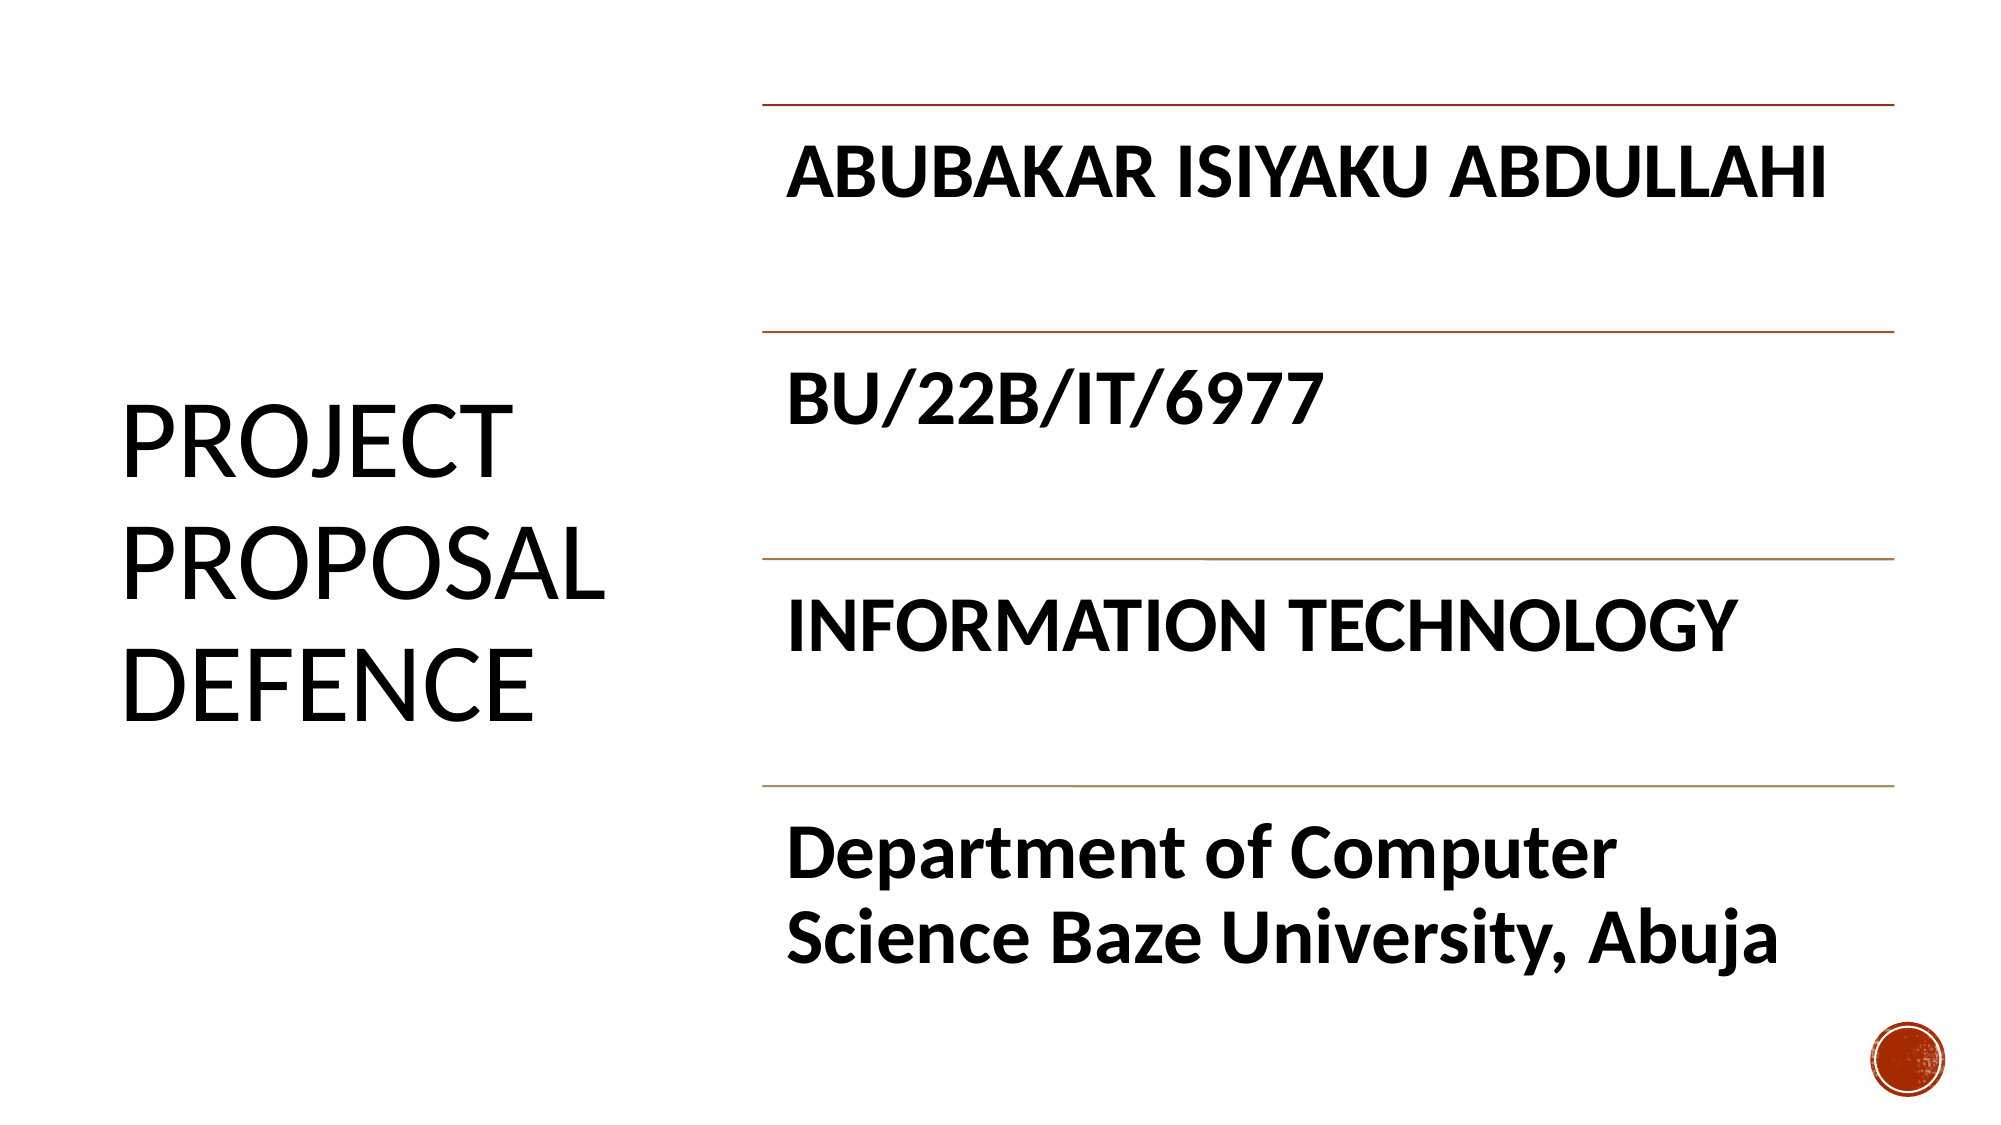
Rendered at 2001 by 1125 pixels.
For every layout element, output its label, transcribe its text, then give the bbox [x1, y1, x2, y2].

title Project Proposal Defence [104, 105, 665, 1021]
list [765, 108, 1892, 1011]
